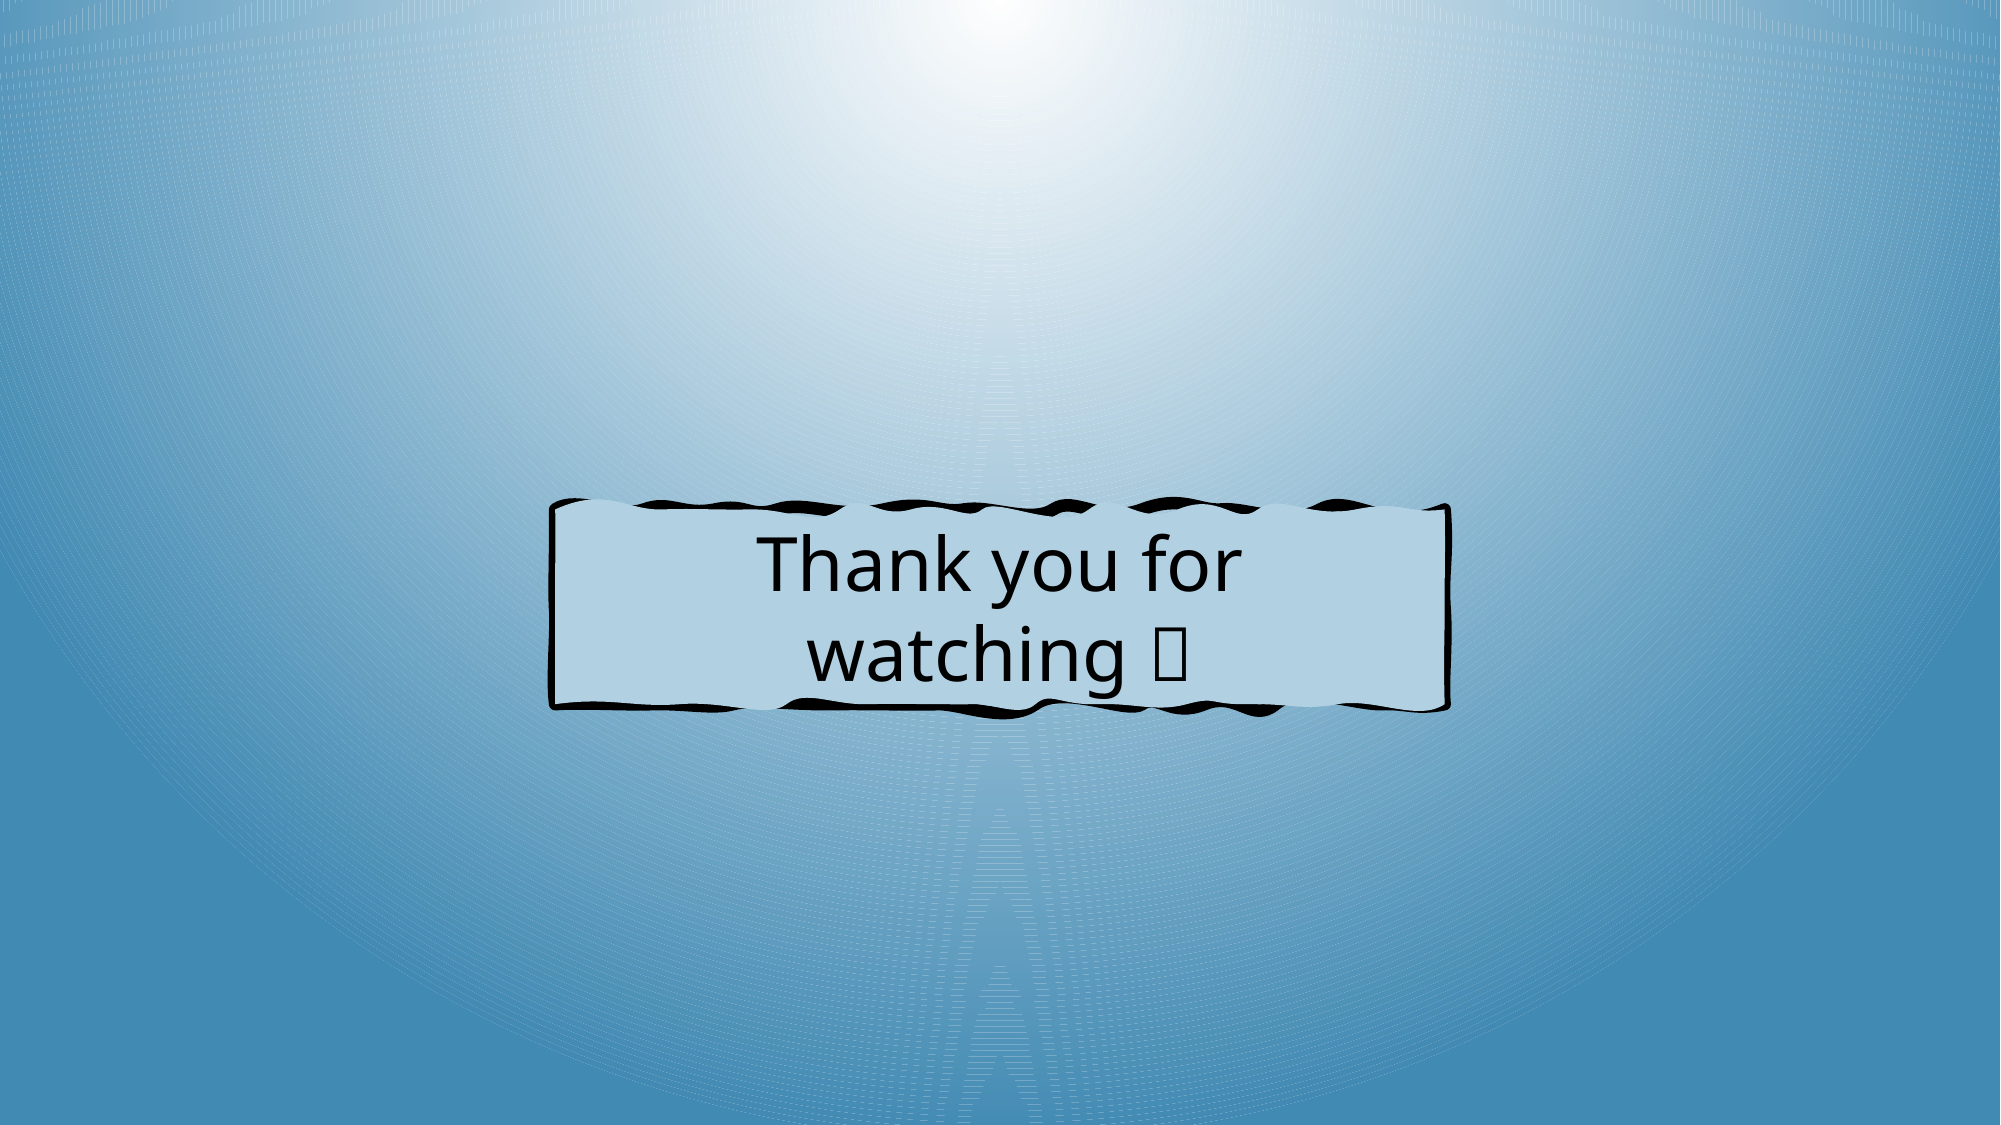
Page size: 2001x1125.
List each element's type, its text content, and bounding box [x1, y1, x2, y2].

text_box Thank you for watching 💖 [553, 499, 1446, 714]
